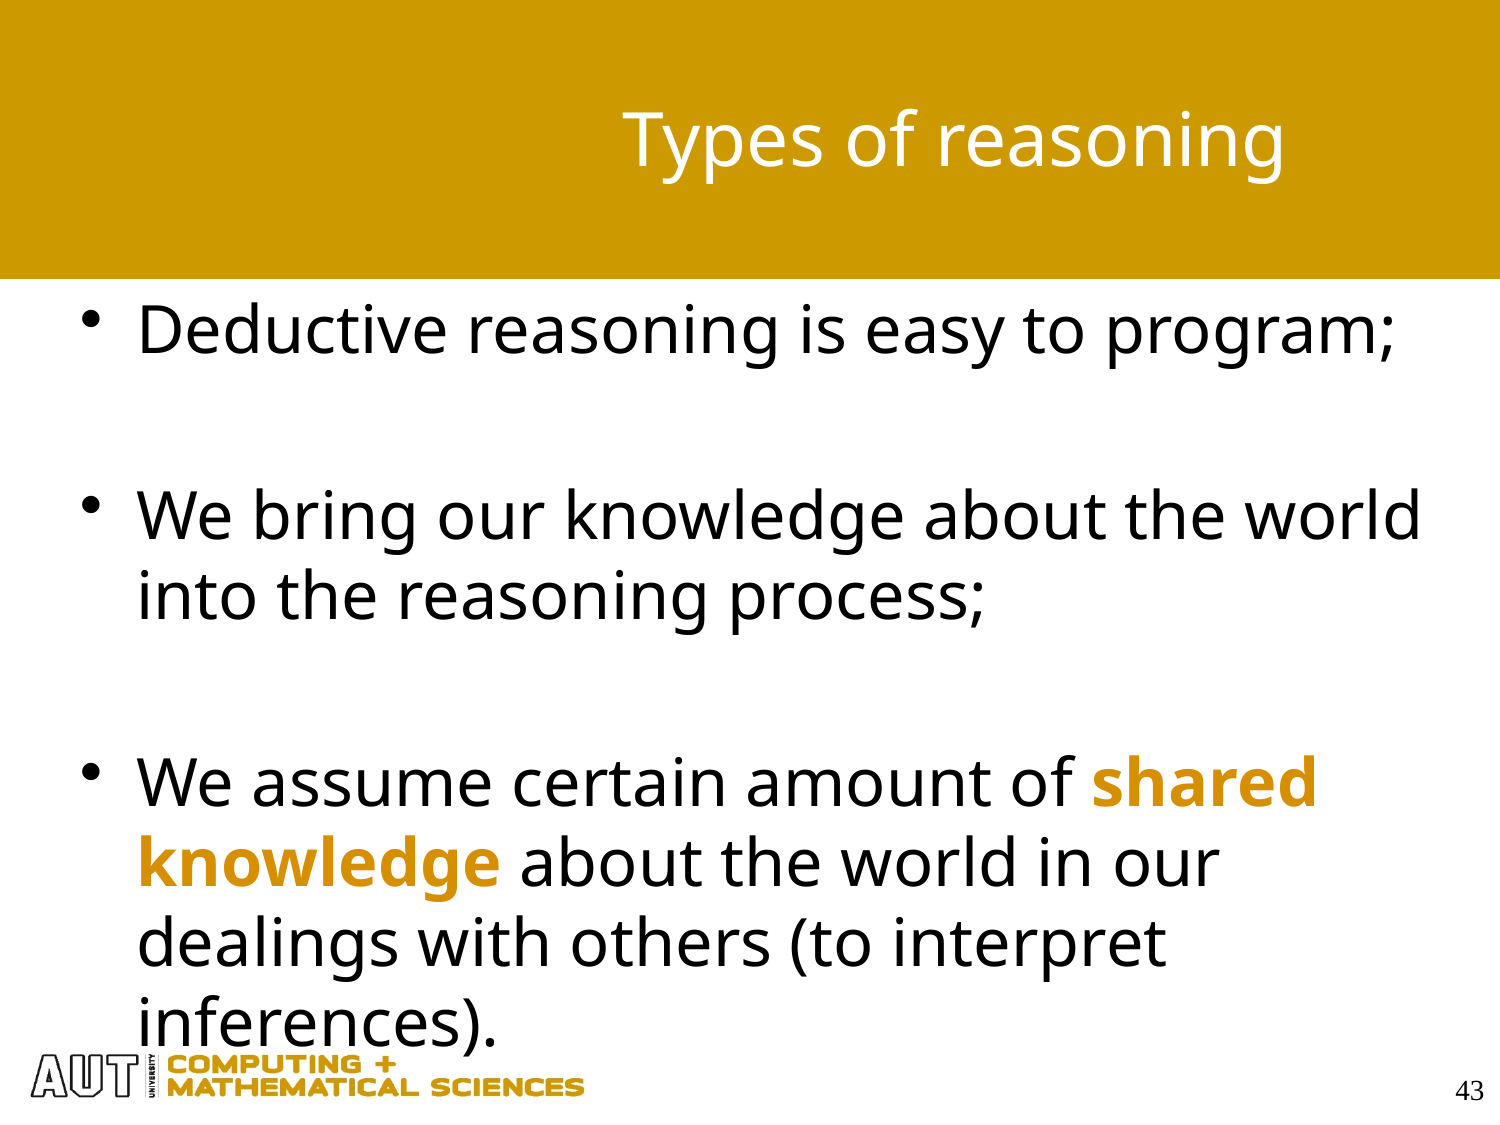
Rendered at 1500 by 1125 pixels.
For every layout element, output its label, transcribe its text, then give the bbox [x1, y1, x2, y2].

slide_number 43 [1320, 1063, 1500, 1125]
title Types of reasoning [111, 42, 1388, 231]
picture [5, 1034, 609, 1118]
list Deductive reasoning is easy to program; We bring our knowledge about the world into the reasoning process; We assume certain amount of shared knowledge about the world in our dealings with others (to interpret inferences). [64, 278, 1453, 1040]
